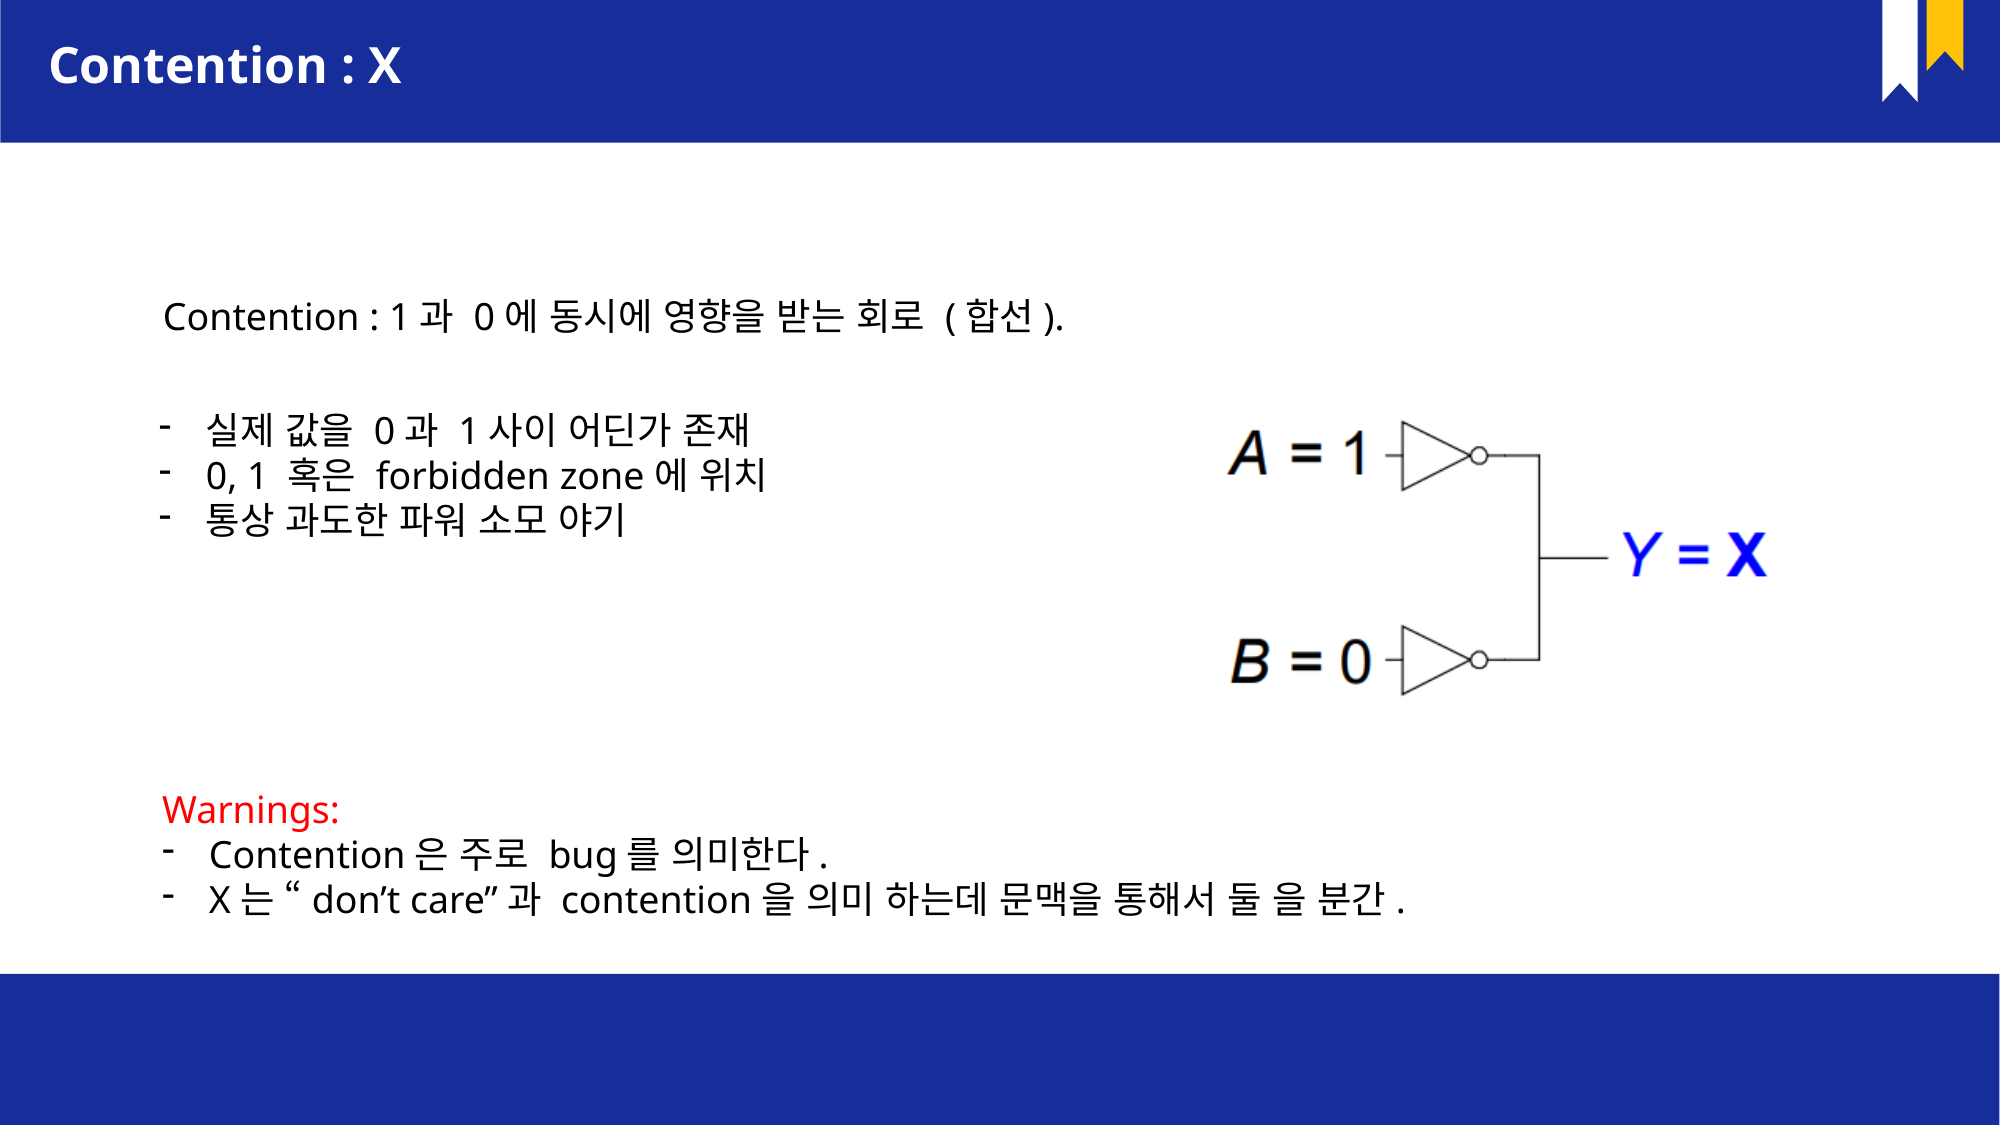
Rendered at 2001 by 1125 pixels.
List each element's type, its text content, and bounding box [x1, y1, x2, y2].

text_box Warnings: Contention은 주로 bug를 의미한다. X는 “don’t care”과 contention을 의미 하는데 문맥을 통해서 둘 을 분간. [147, 778, 1421, 929]
text_box 실제 값을 0과 1사이 어딘가 존재 0, 1 혹은 forbidden zone에 위치 통상 과도한 파워 소모 야기 [144, 399, 784, 550]
text_box Contention : X [33, 33, 935, 118]
picture [1206, 387, 1808, 738]
text_box Contention : 1과 0에 동시에 영향을 받는 회로 (합선). [148, 285, 1080, 346]
